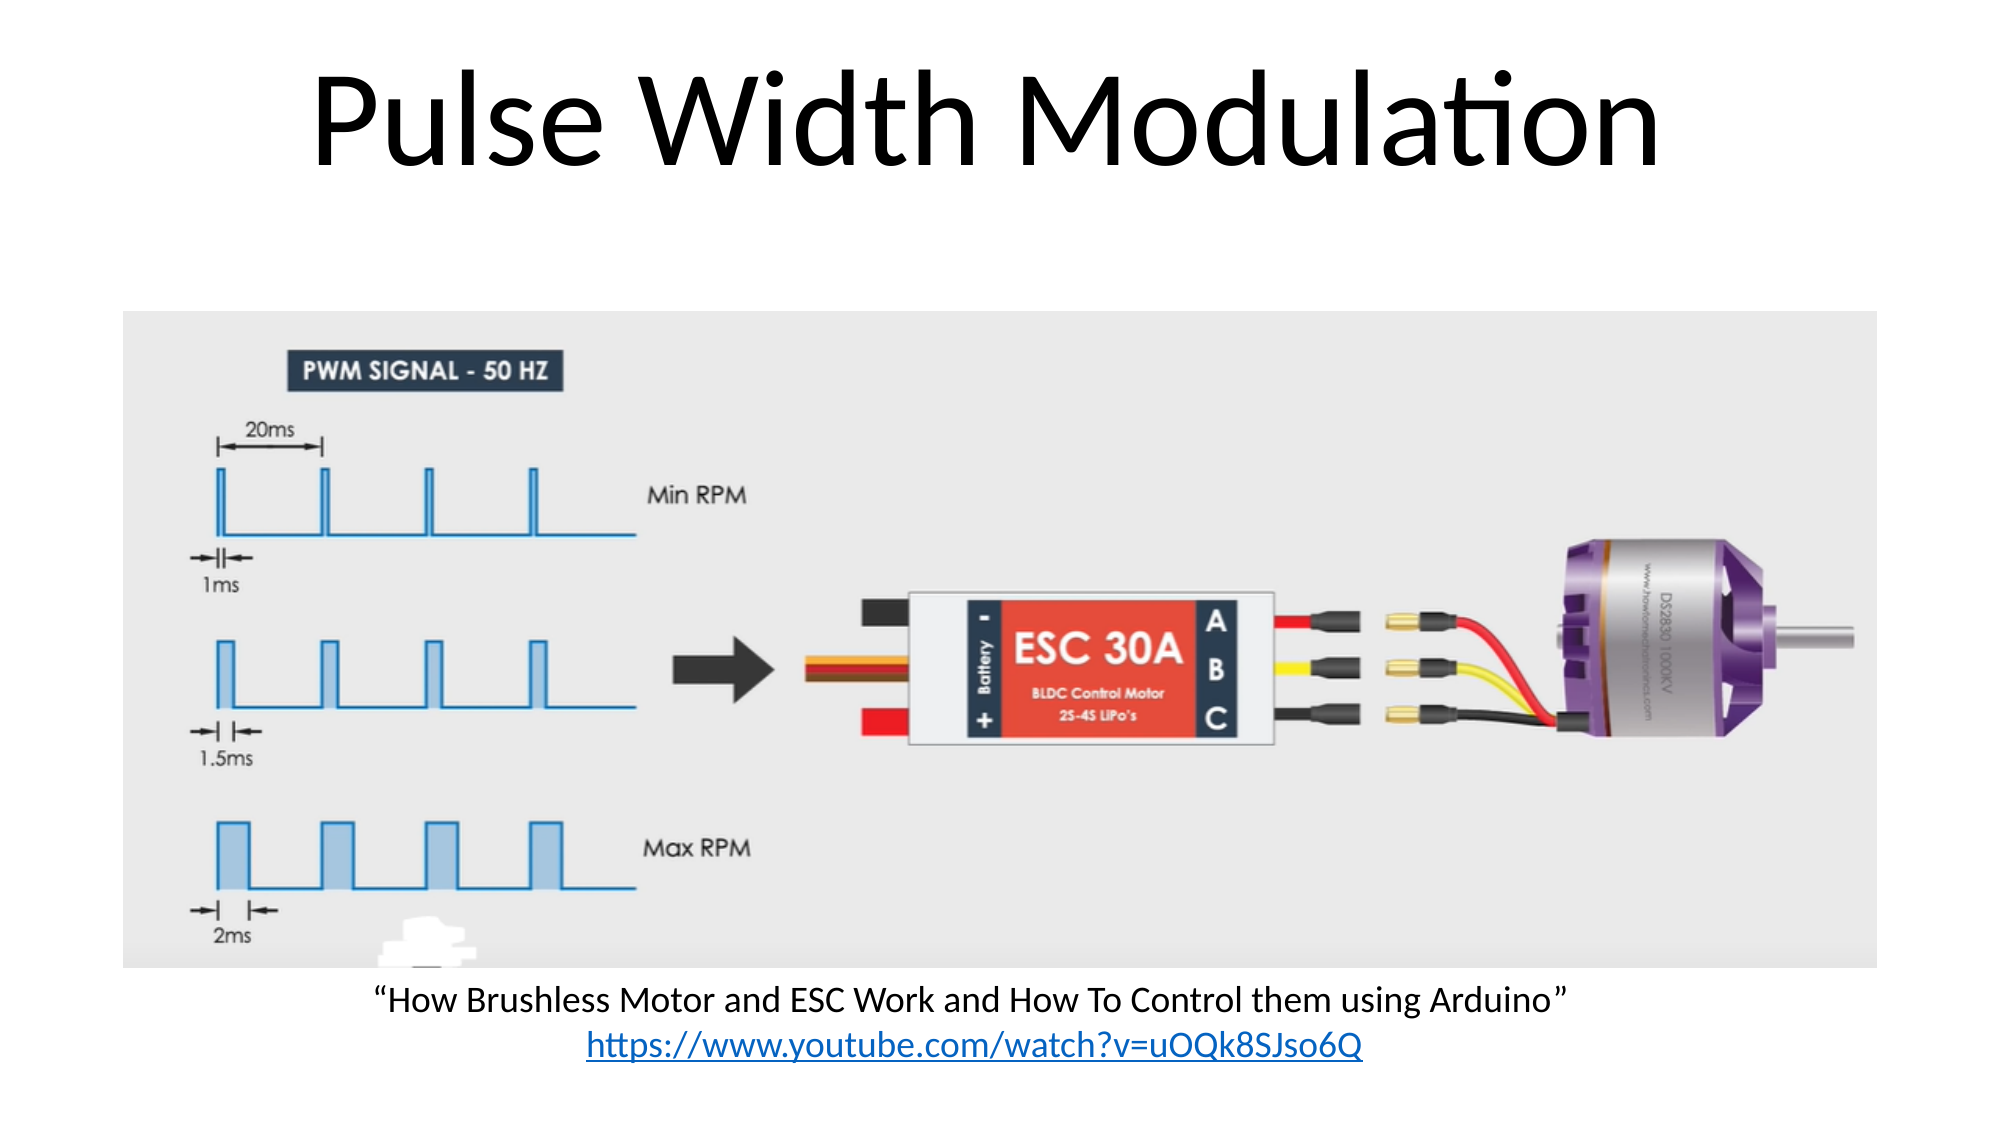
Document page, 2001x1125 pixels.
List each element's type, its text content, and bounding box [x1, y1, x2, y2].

picture [123, 311, 1877, 968]
text_box “How Brushless Motor and ESC Work and How To Control them using Arduino” https://www.youtube.com/watch?v=uOQk8SJso6Q [123, 968, 1826, 1118]
text_box Pulse Width Modulation [295, 20, 1705, 201]
